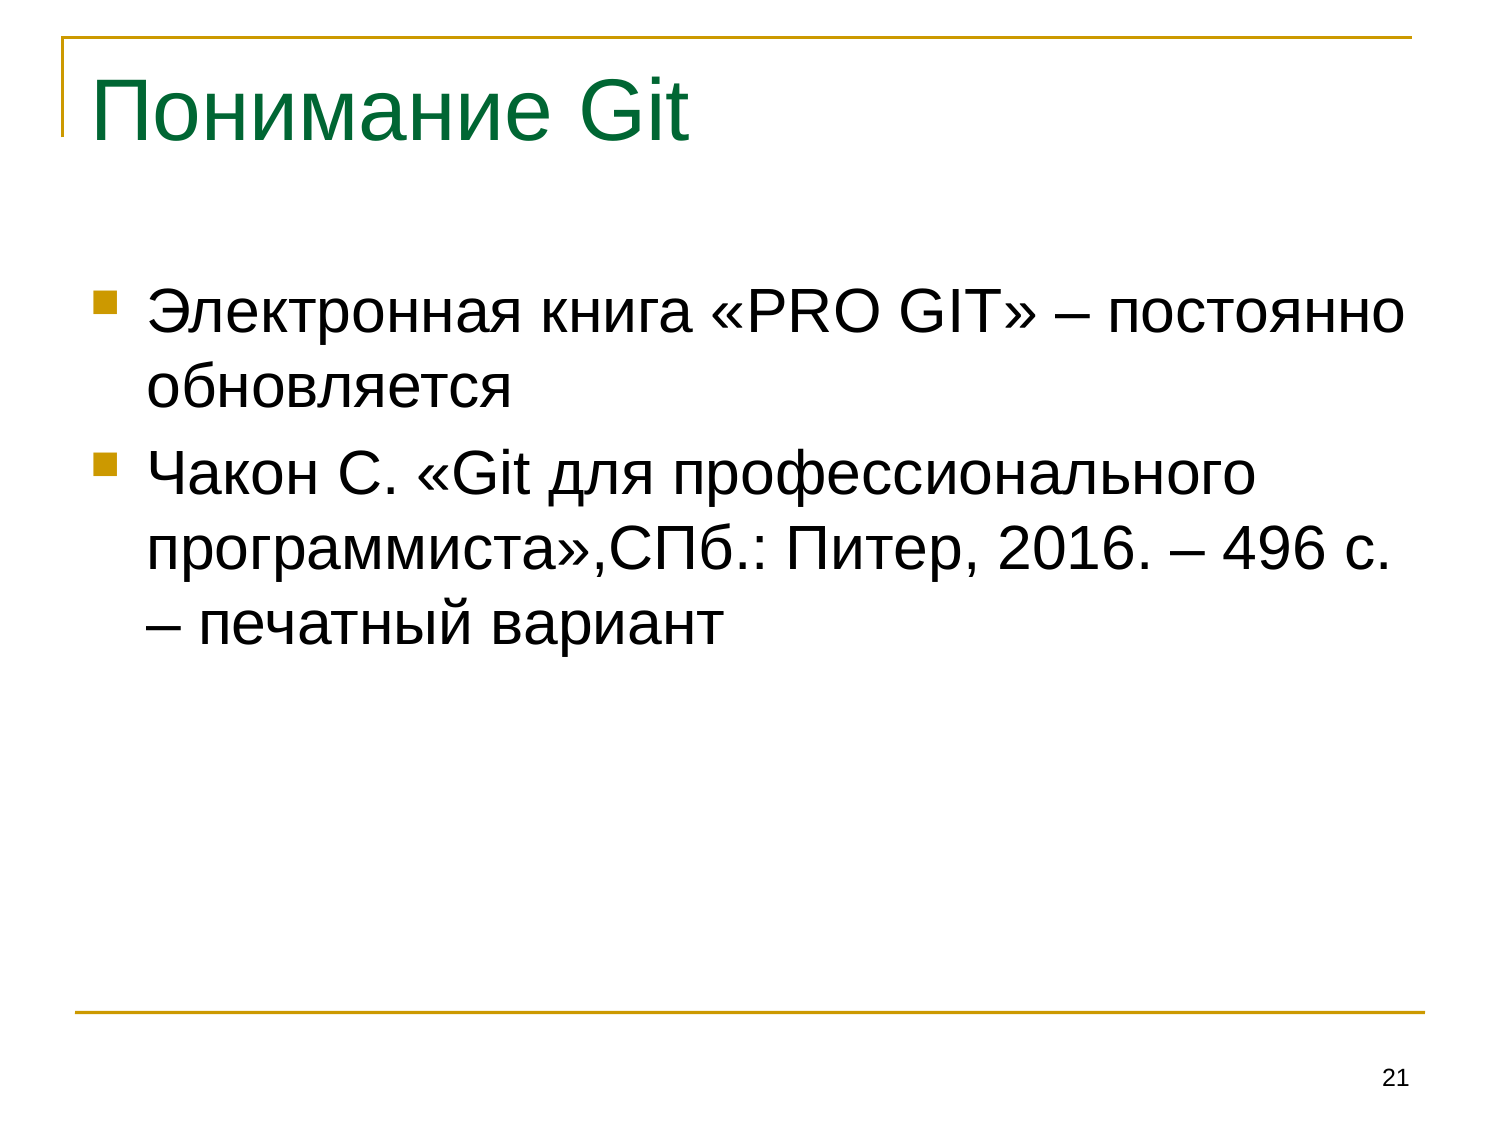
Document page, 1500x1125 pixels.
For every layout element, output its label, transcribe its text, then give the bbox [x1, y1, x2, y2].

list Электронная книга «PRO GIT» – постоянно обновляется Чакон С. «Git для профессионального программиста»,СПб.: Питер, 2016. – 496 с. – печатный вариант [74, 262, 1426, 1006]
slide_number 21 [1074, 1023, 1426, 1100]
title Понимание Git [74, 45, 1426, 233]
